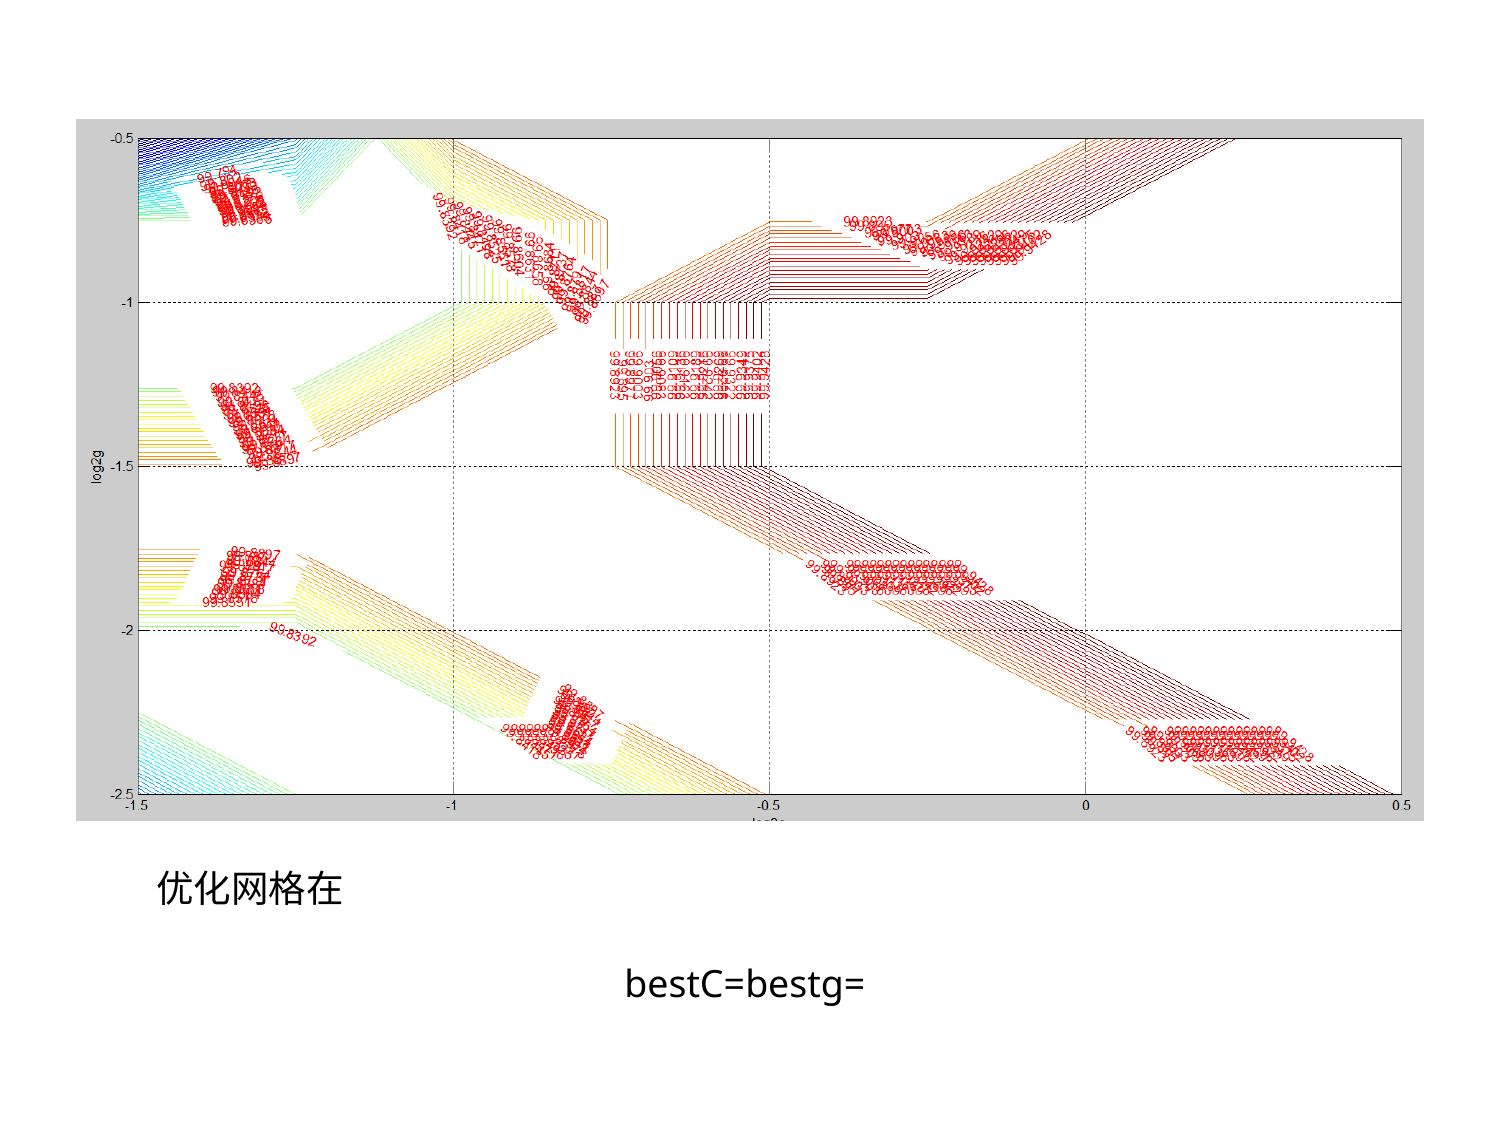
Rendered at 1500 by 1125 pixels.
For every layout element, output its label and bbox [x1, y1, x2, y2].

picture [76, 119, 1424, 821]
